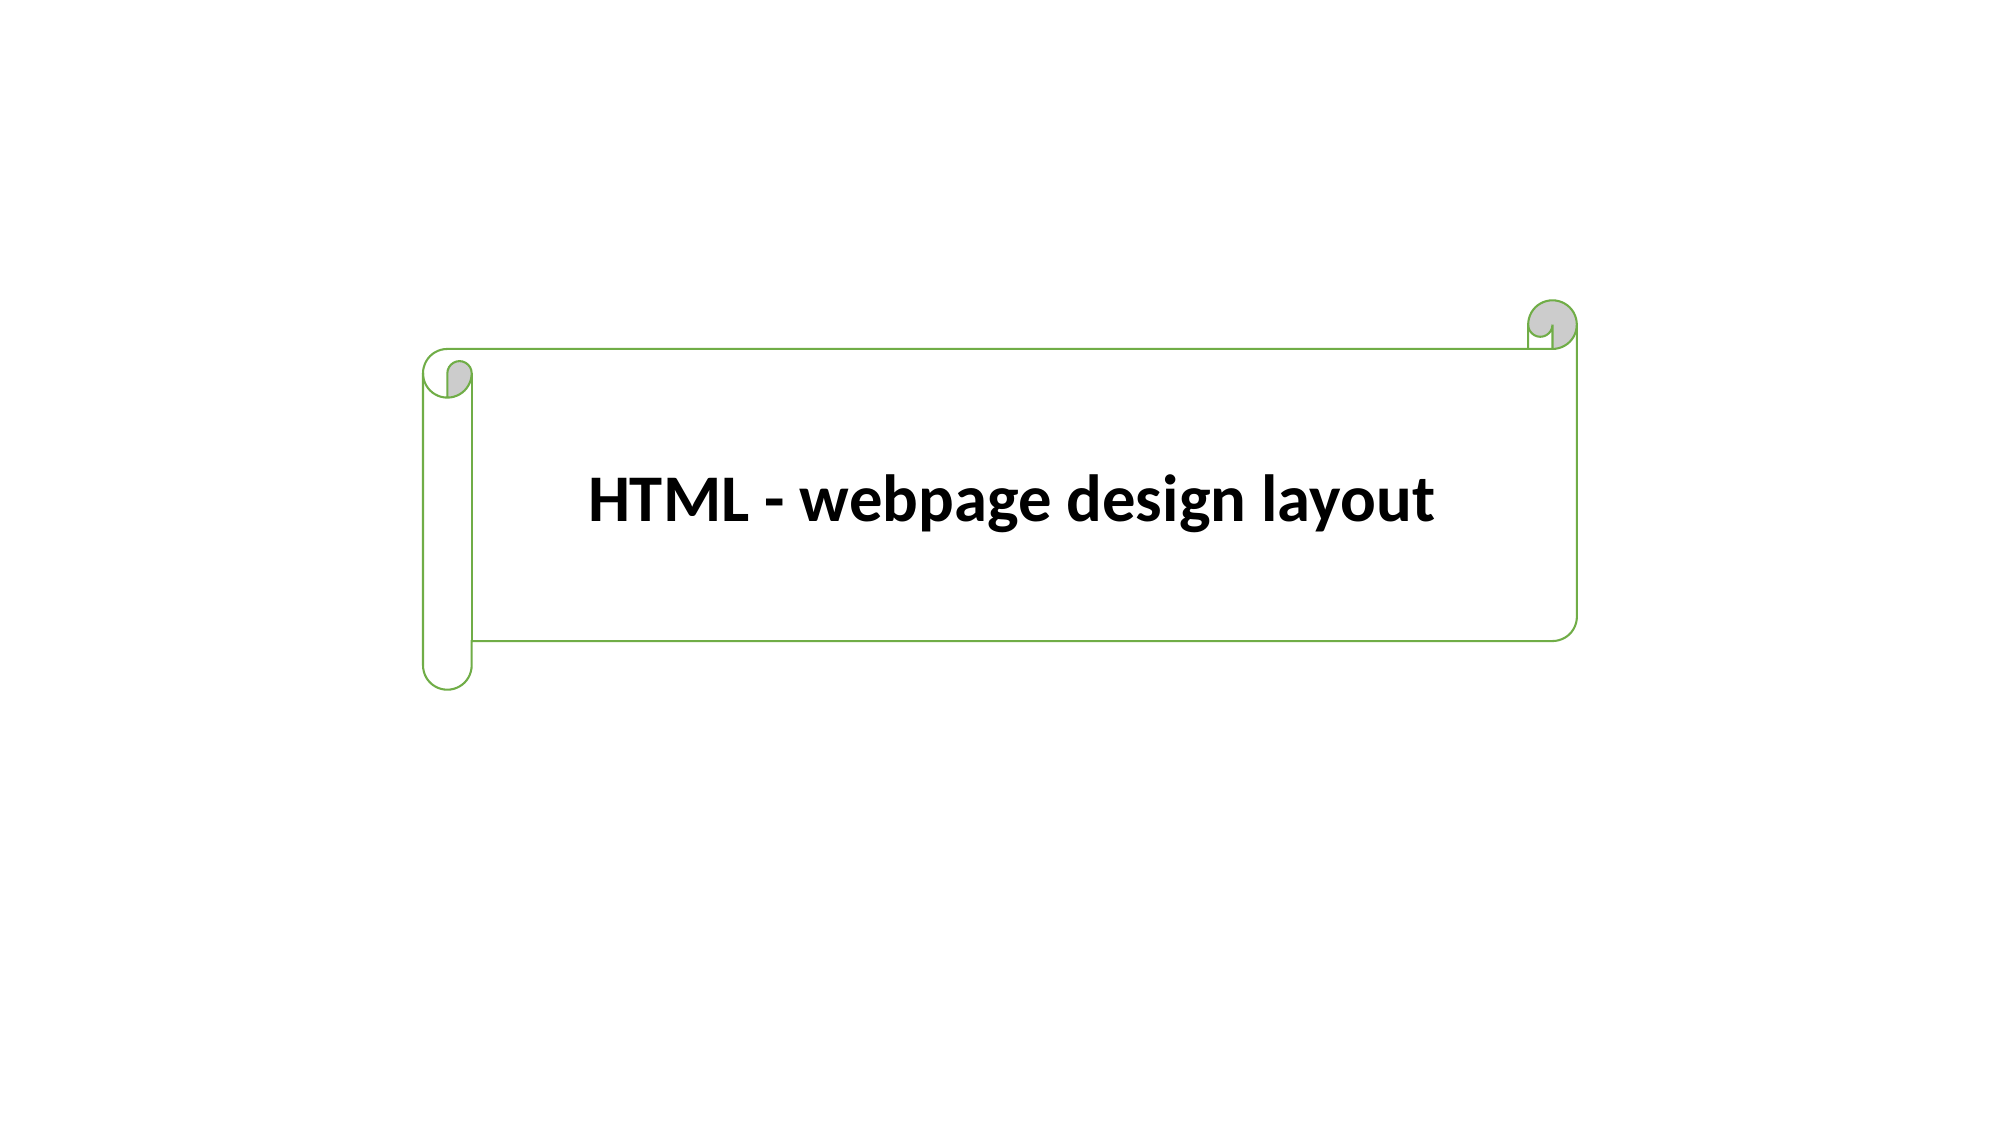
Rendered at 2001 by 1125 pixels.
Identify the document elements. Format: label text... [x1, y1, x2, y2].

text_box HTML - webpage design layout [421, 299, 1578, 691]
